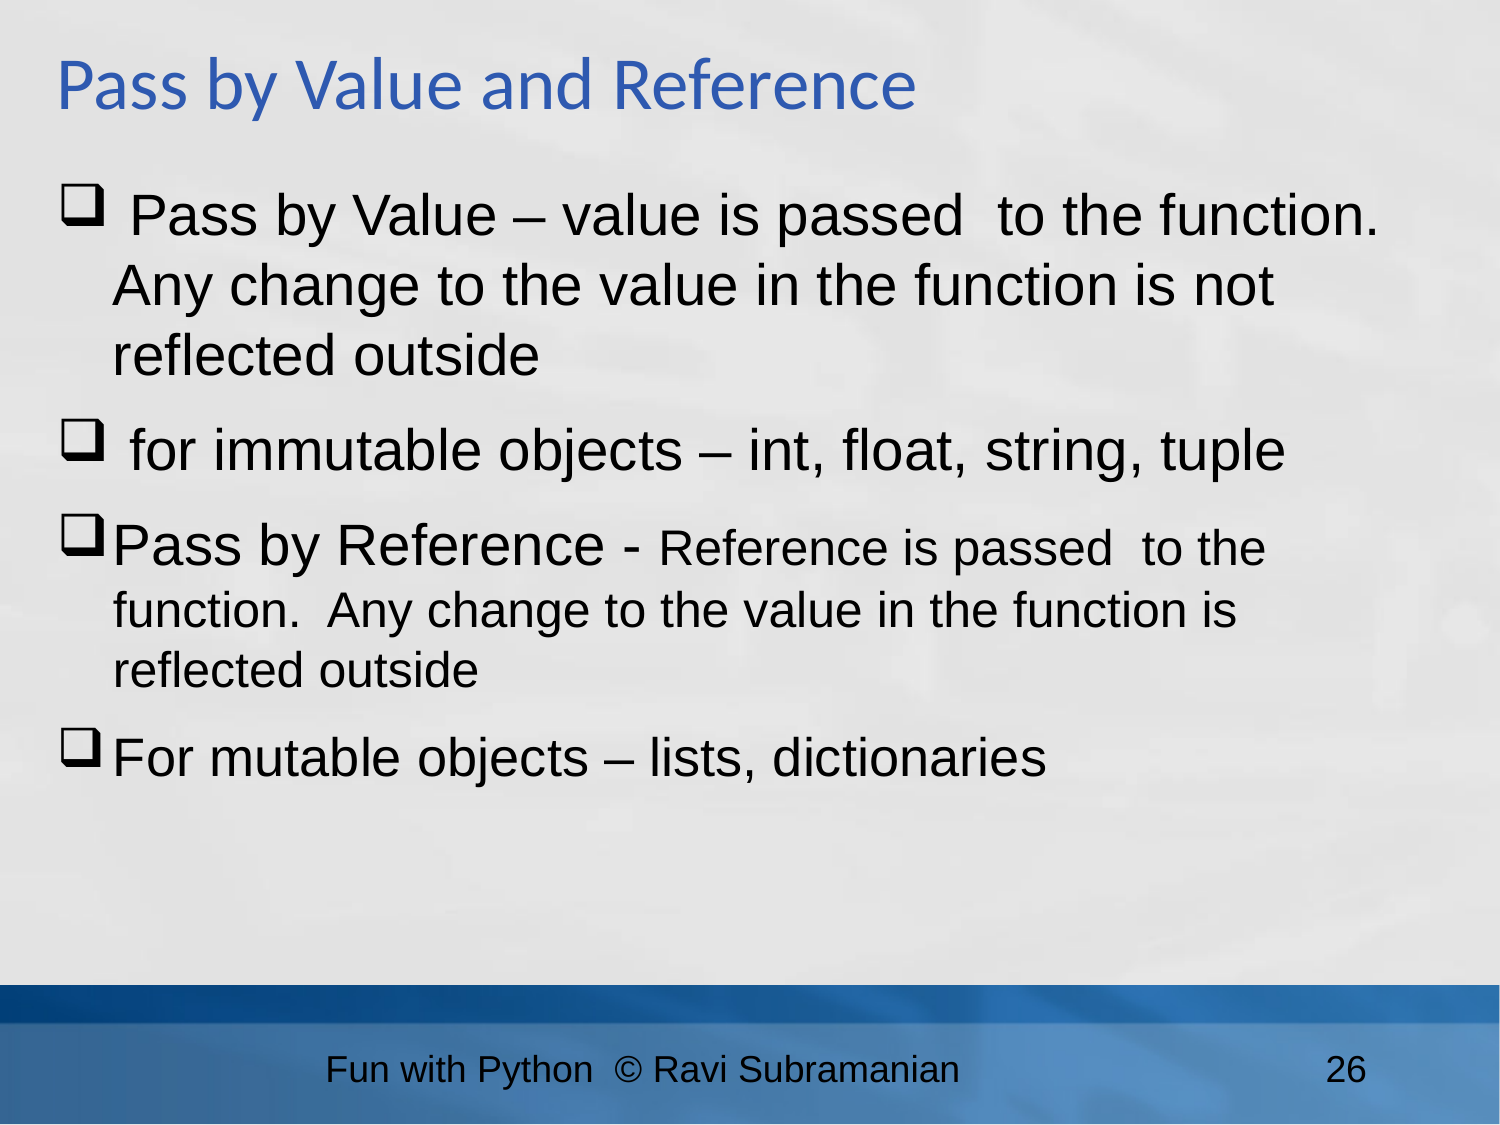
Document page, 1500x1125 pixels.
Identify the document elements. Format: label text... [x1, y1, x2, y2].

text_box Pass by Value and Reference [56, 0, 1431, 177]
picture [0, 0, 1500, 1125]
text_box Pass by Value – value is passed to the function. Any change to the value in the function is not reflected outside for immutable objects – int, float, string, tuple Pass by Reference - Reference is passed to the function. Any change to the value in the function is reflected outside For mutable objects – lists, dictionaries [56, 177, 1431, 867]
